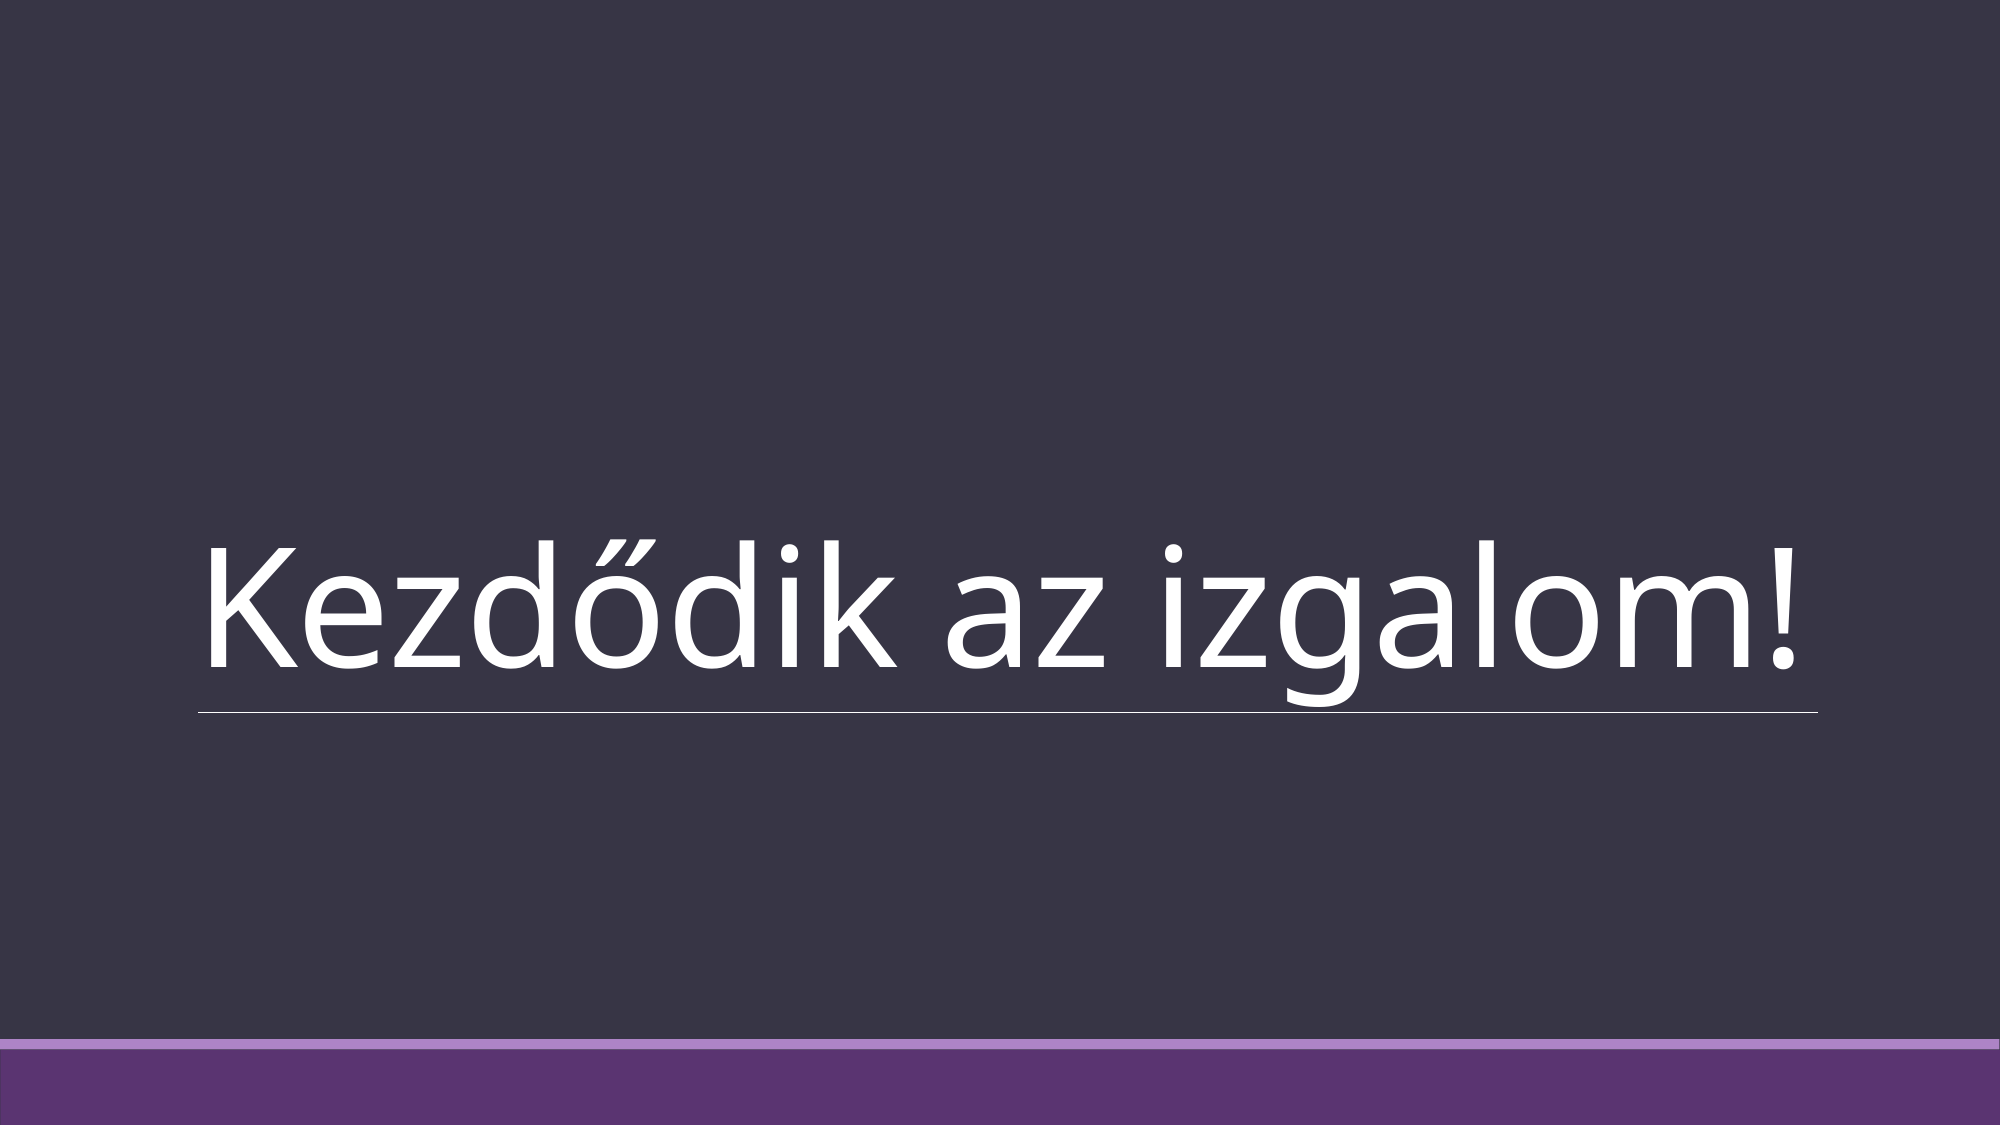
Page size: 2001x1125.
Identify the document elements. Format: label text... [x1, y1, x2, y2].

title Kezdődik az izgalom! [180, 124, 1830, 710]
